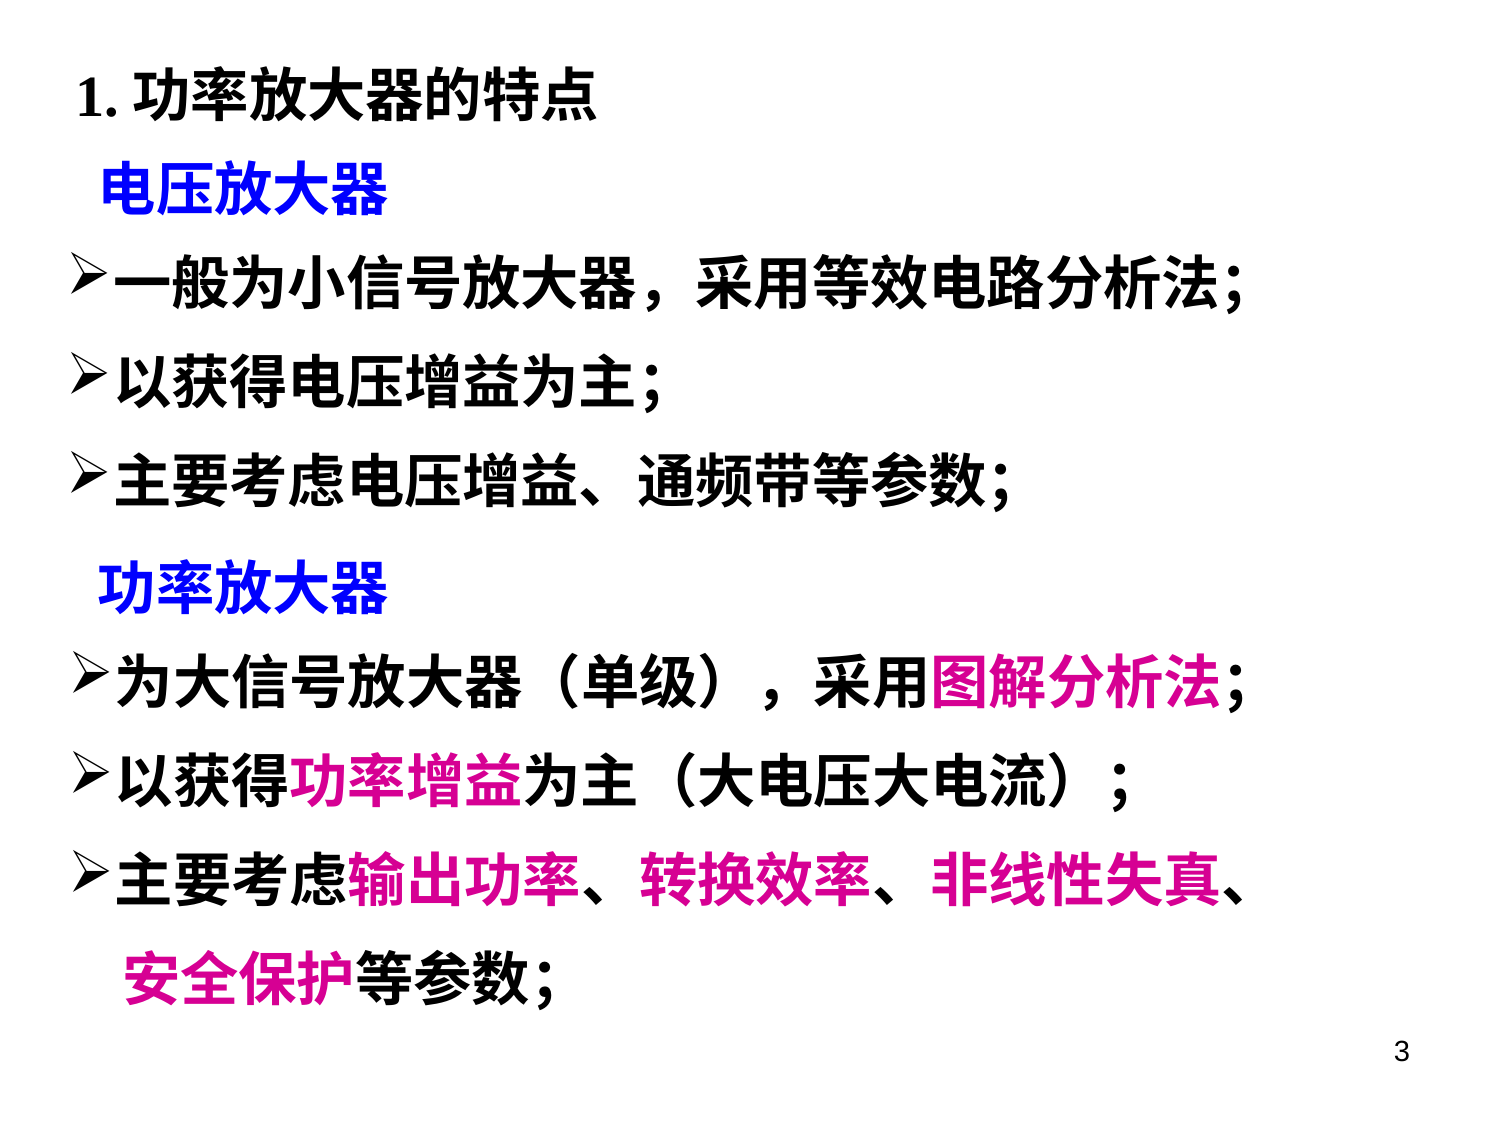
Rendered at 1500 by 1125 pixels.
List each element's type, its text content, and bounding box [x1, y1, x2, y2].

text_box 为大信号放大器（单级），采用图解分析法； 以获得功率增益为主（大电压大电流）； 主要考虑输出功率、转换效率、非线性失真、 安全保护等参数； [53, 637, 1456, 1021]
text_box 1.功率放大器的特点 [60, 50, 900, 136]
text_box 功率放大器 [83, 543, 404, 629]
slide_number 3 [1074, 1024, 1425, 1103]
text_box 一般为小信号放大器，采用等效电路分析法； 以获得电压增益为主； 主要考虑电压增益、通频带等参数； [52, 238, 1399, 523]
text_box 电压放大器 [83, 144, 404, 230]
